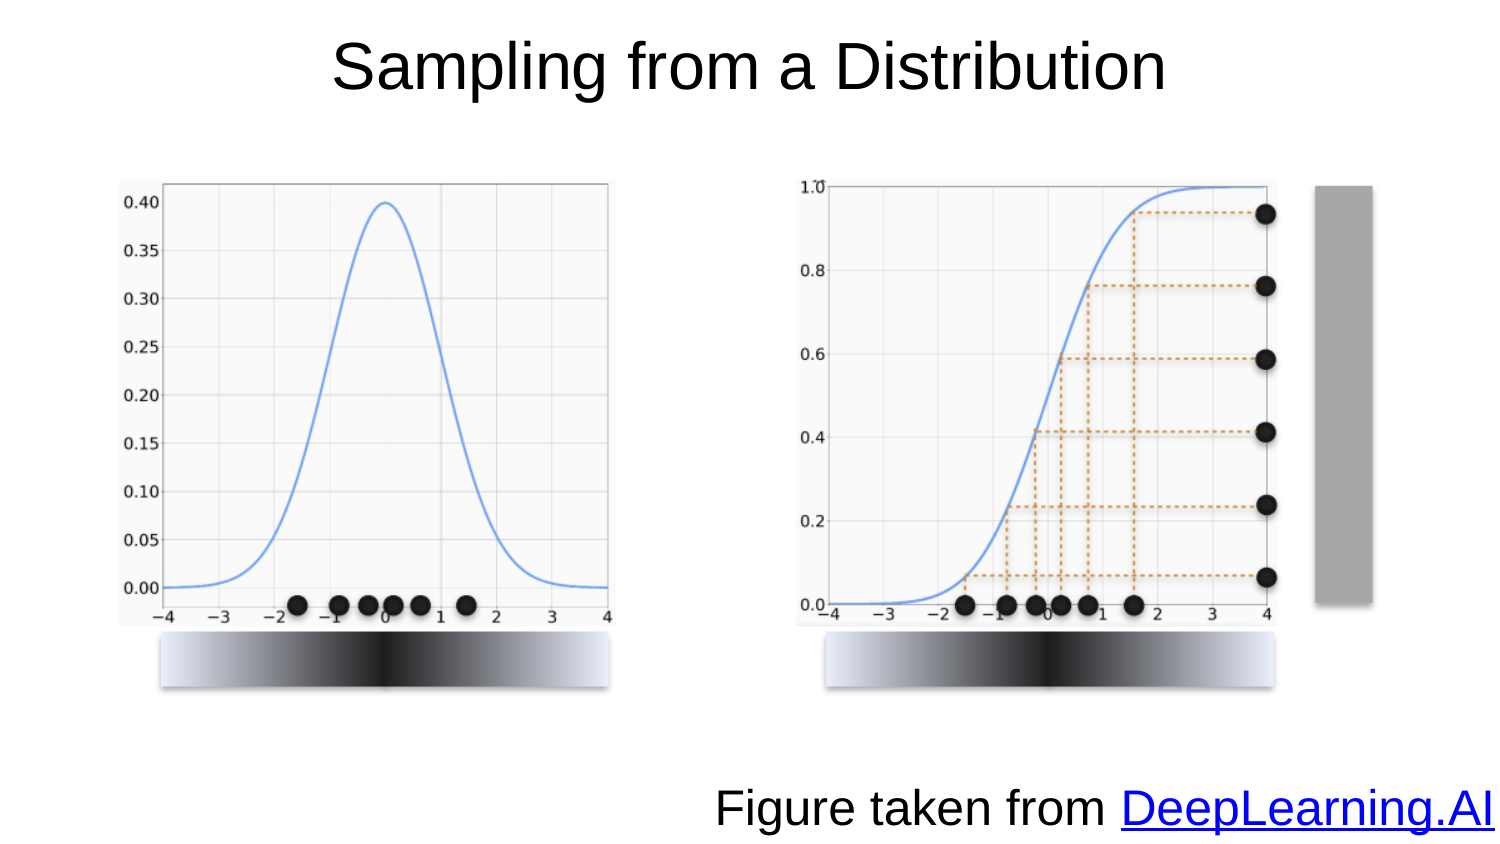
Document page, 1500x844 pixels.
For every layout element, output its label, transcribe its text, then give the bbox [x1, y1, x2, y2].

picture [55, 135, 1444, 708]
text_box Figure taken from DeepLearning.AI [699, 767, 1500, 843]
title Sampling from a Distribution [57, 22, 1442, 104]
